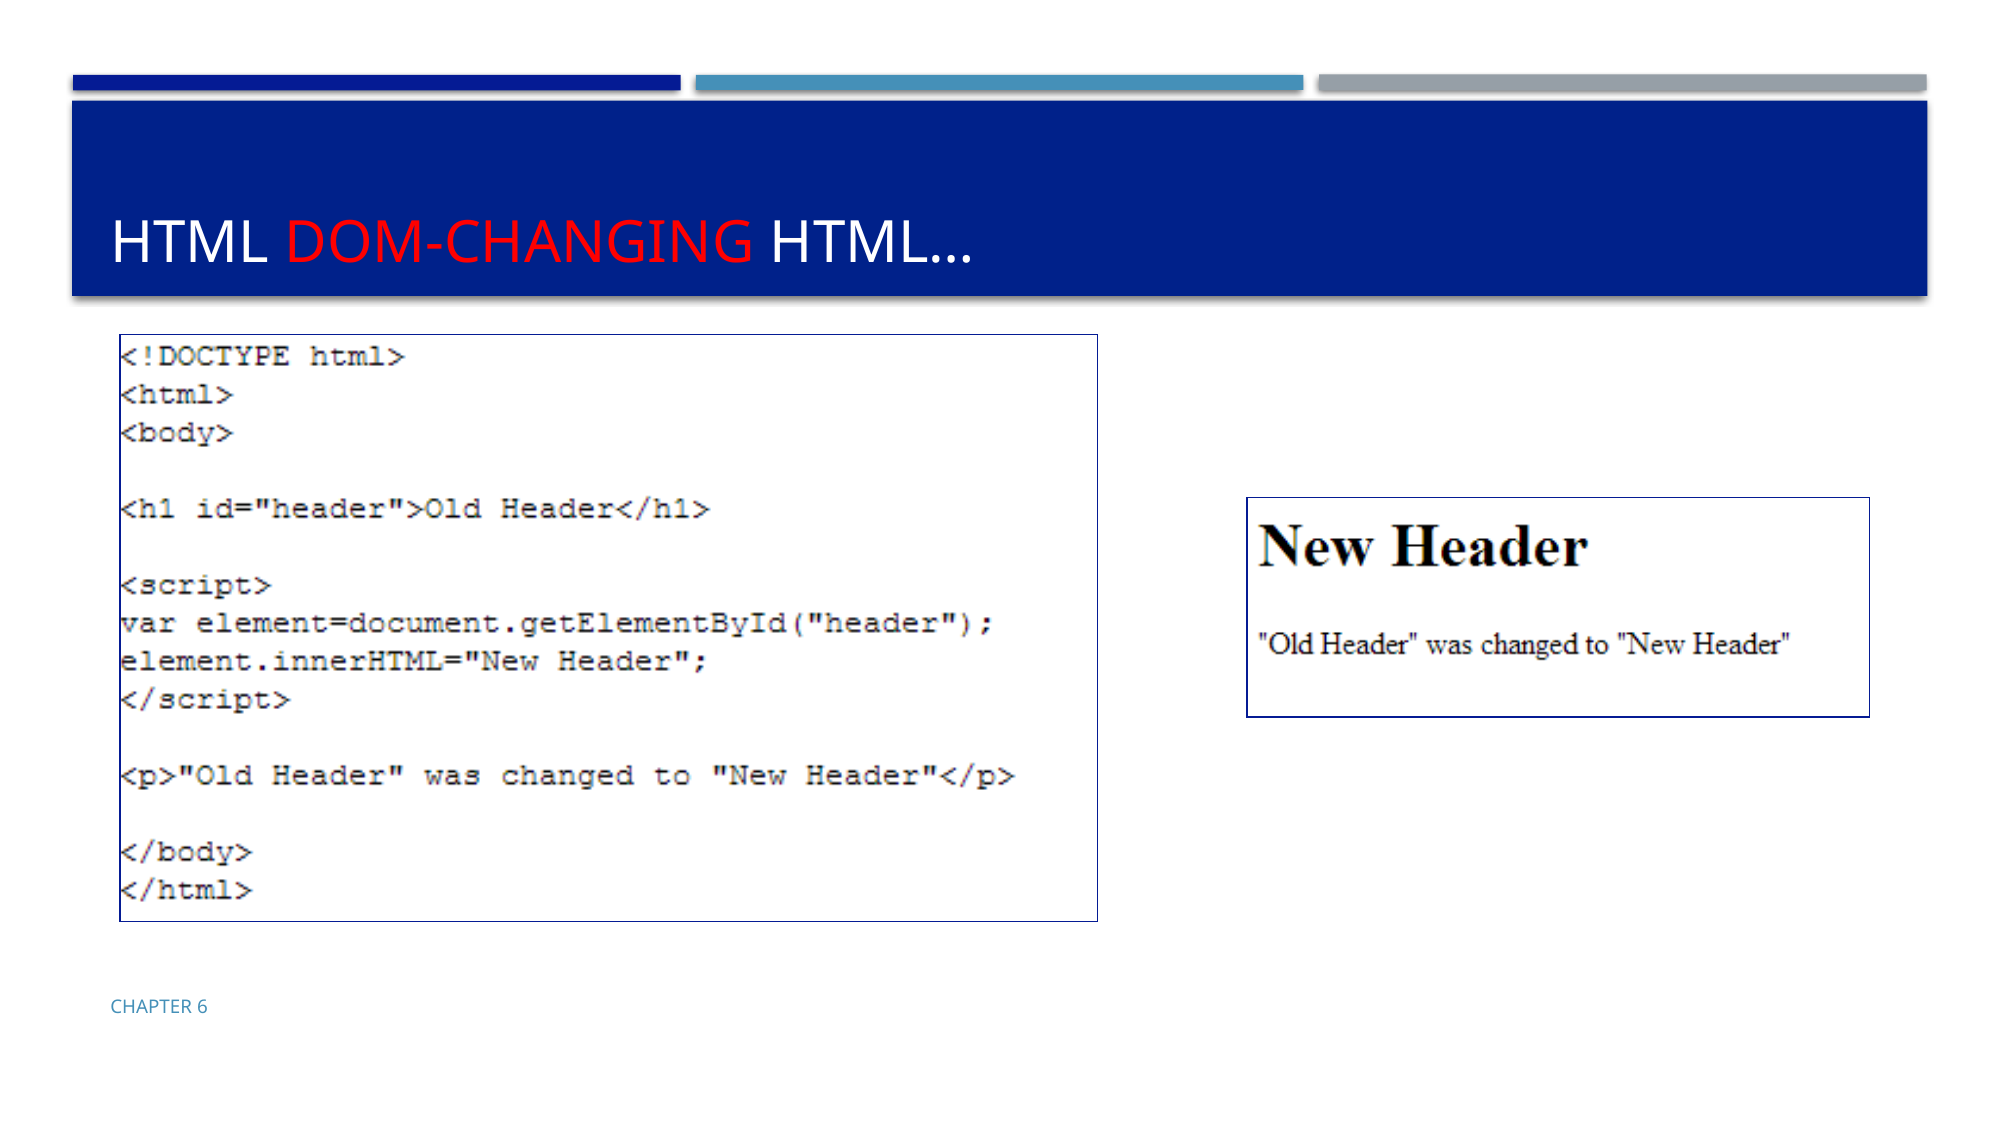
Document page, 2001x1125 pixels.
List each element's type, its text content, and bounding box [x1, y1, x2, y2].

footer Chapter 6 [95, 976, 1230, 1037]
picture [1247, 497, 1870, 717]
title HTML DOM-changing HTML… [95, 115, 1905, 282]
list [120, 334, 1098, 922]
